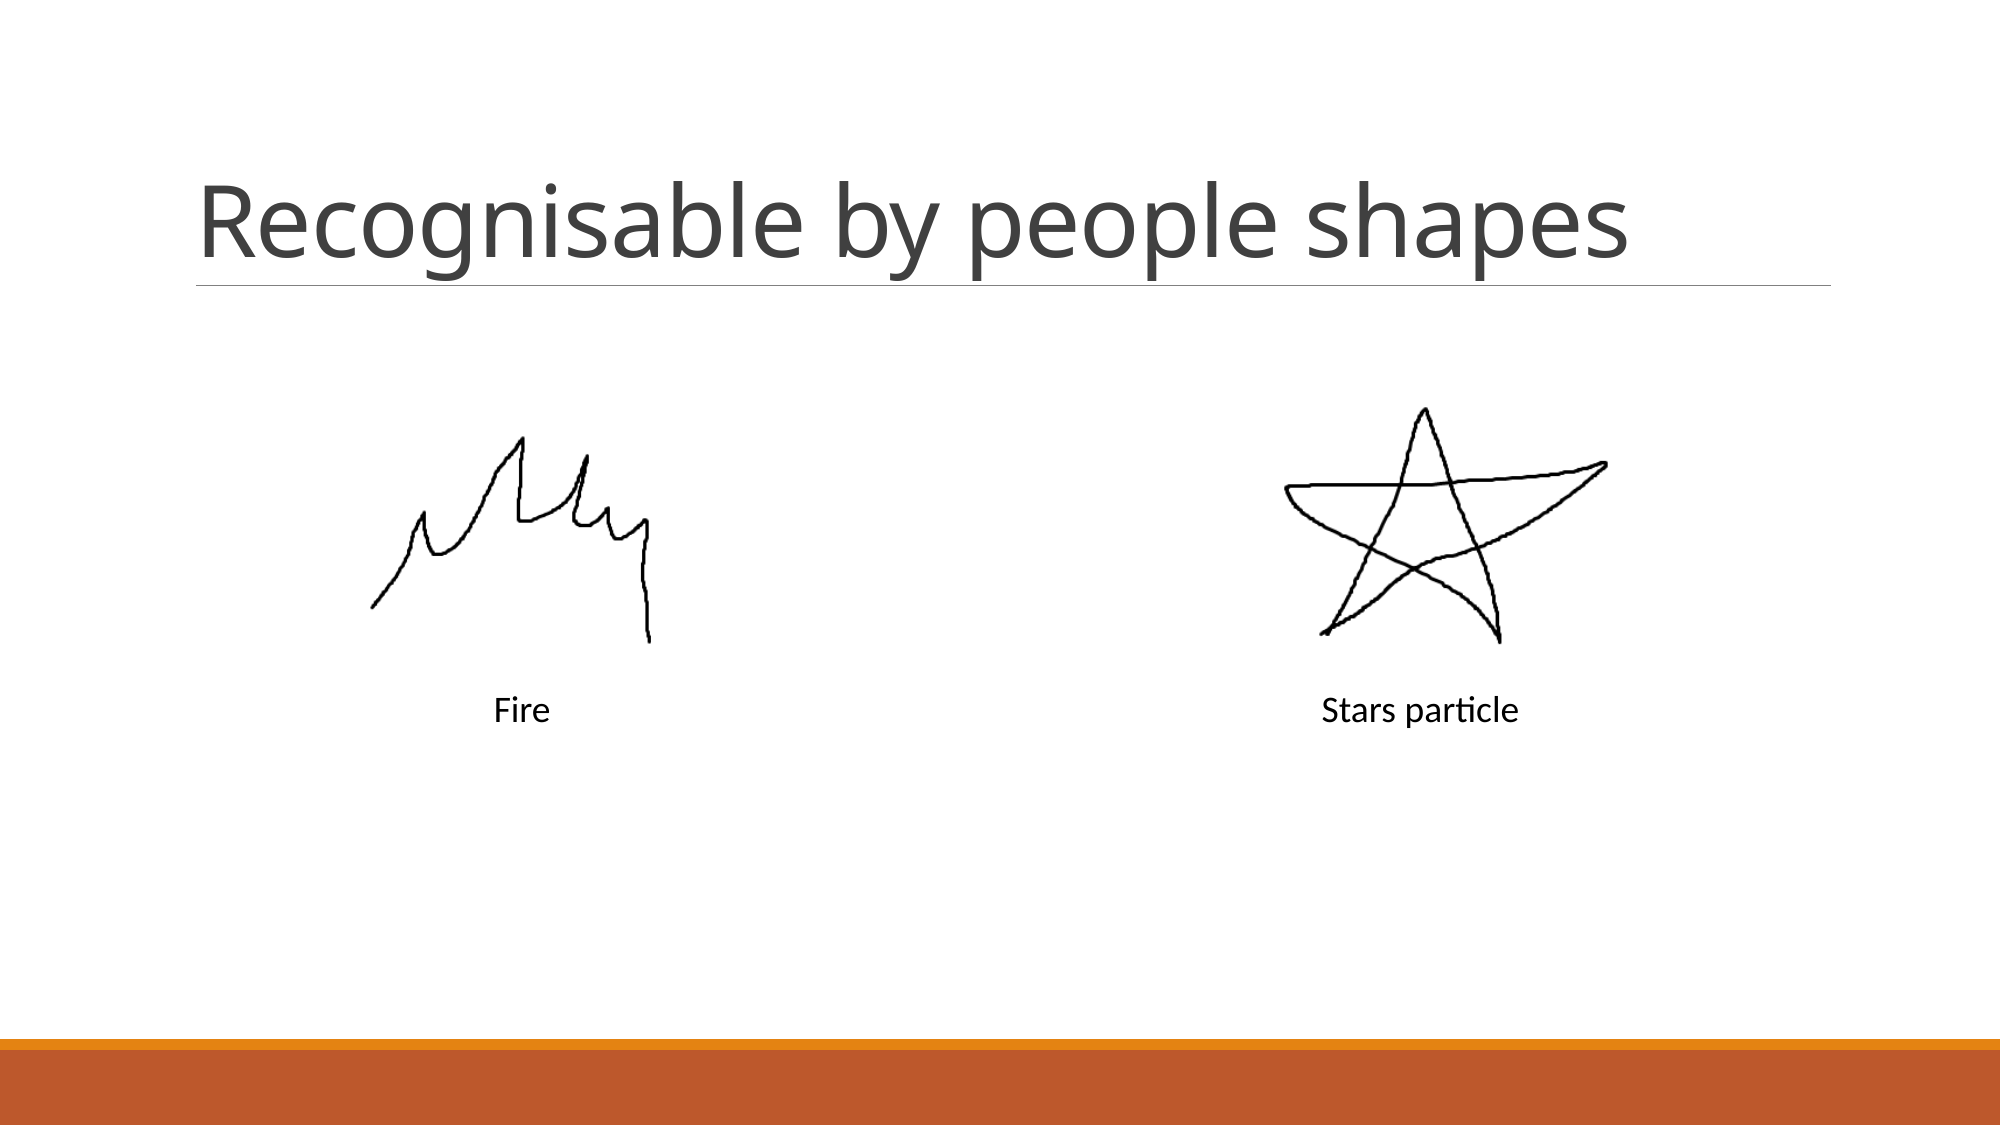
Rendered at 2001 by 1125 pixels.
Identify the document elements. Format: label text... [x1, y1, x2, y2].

text_box Stars particle [1247, 704, 1594, 738]
picture [335, 341, 753, 700]
text_box Fire [316, 677, 728, 738]
title Recognisable by people shapes [180, 47, 1830, 285]
picture [1247, 383, 1665, 700]
